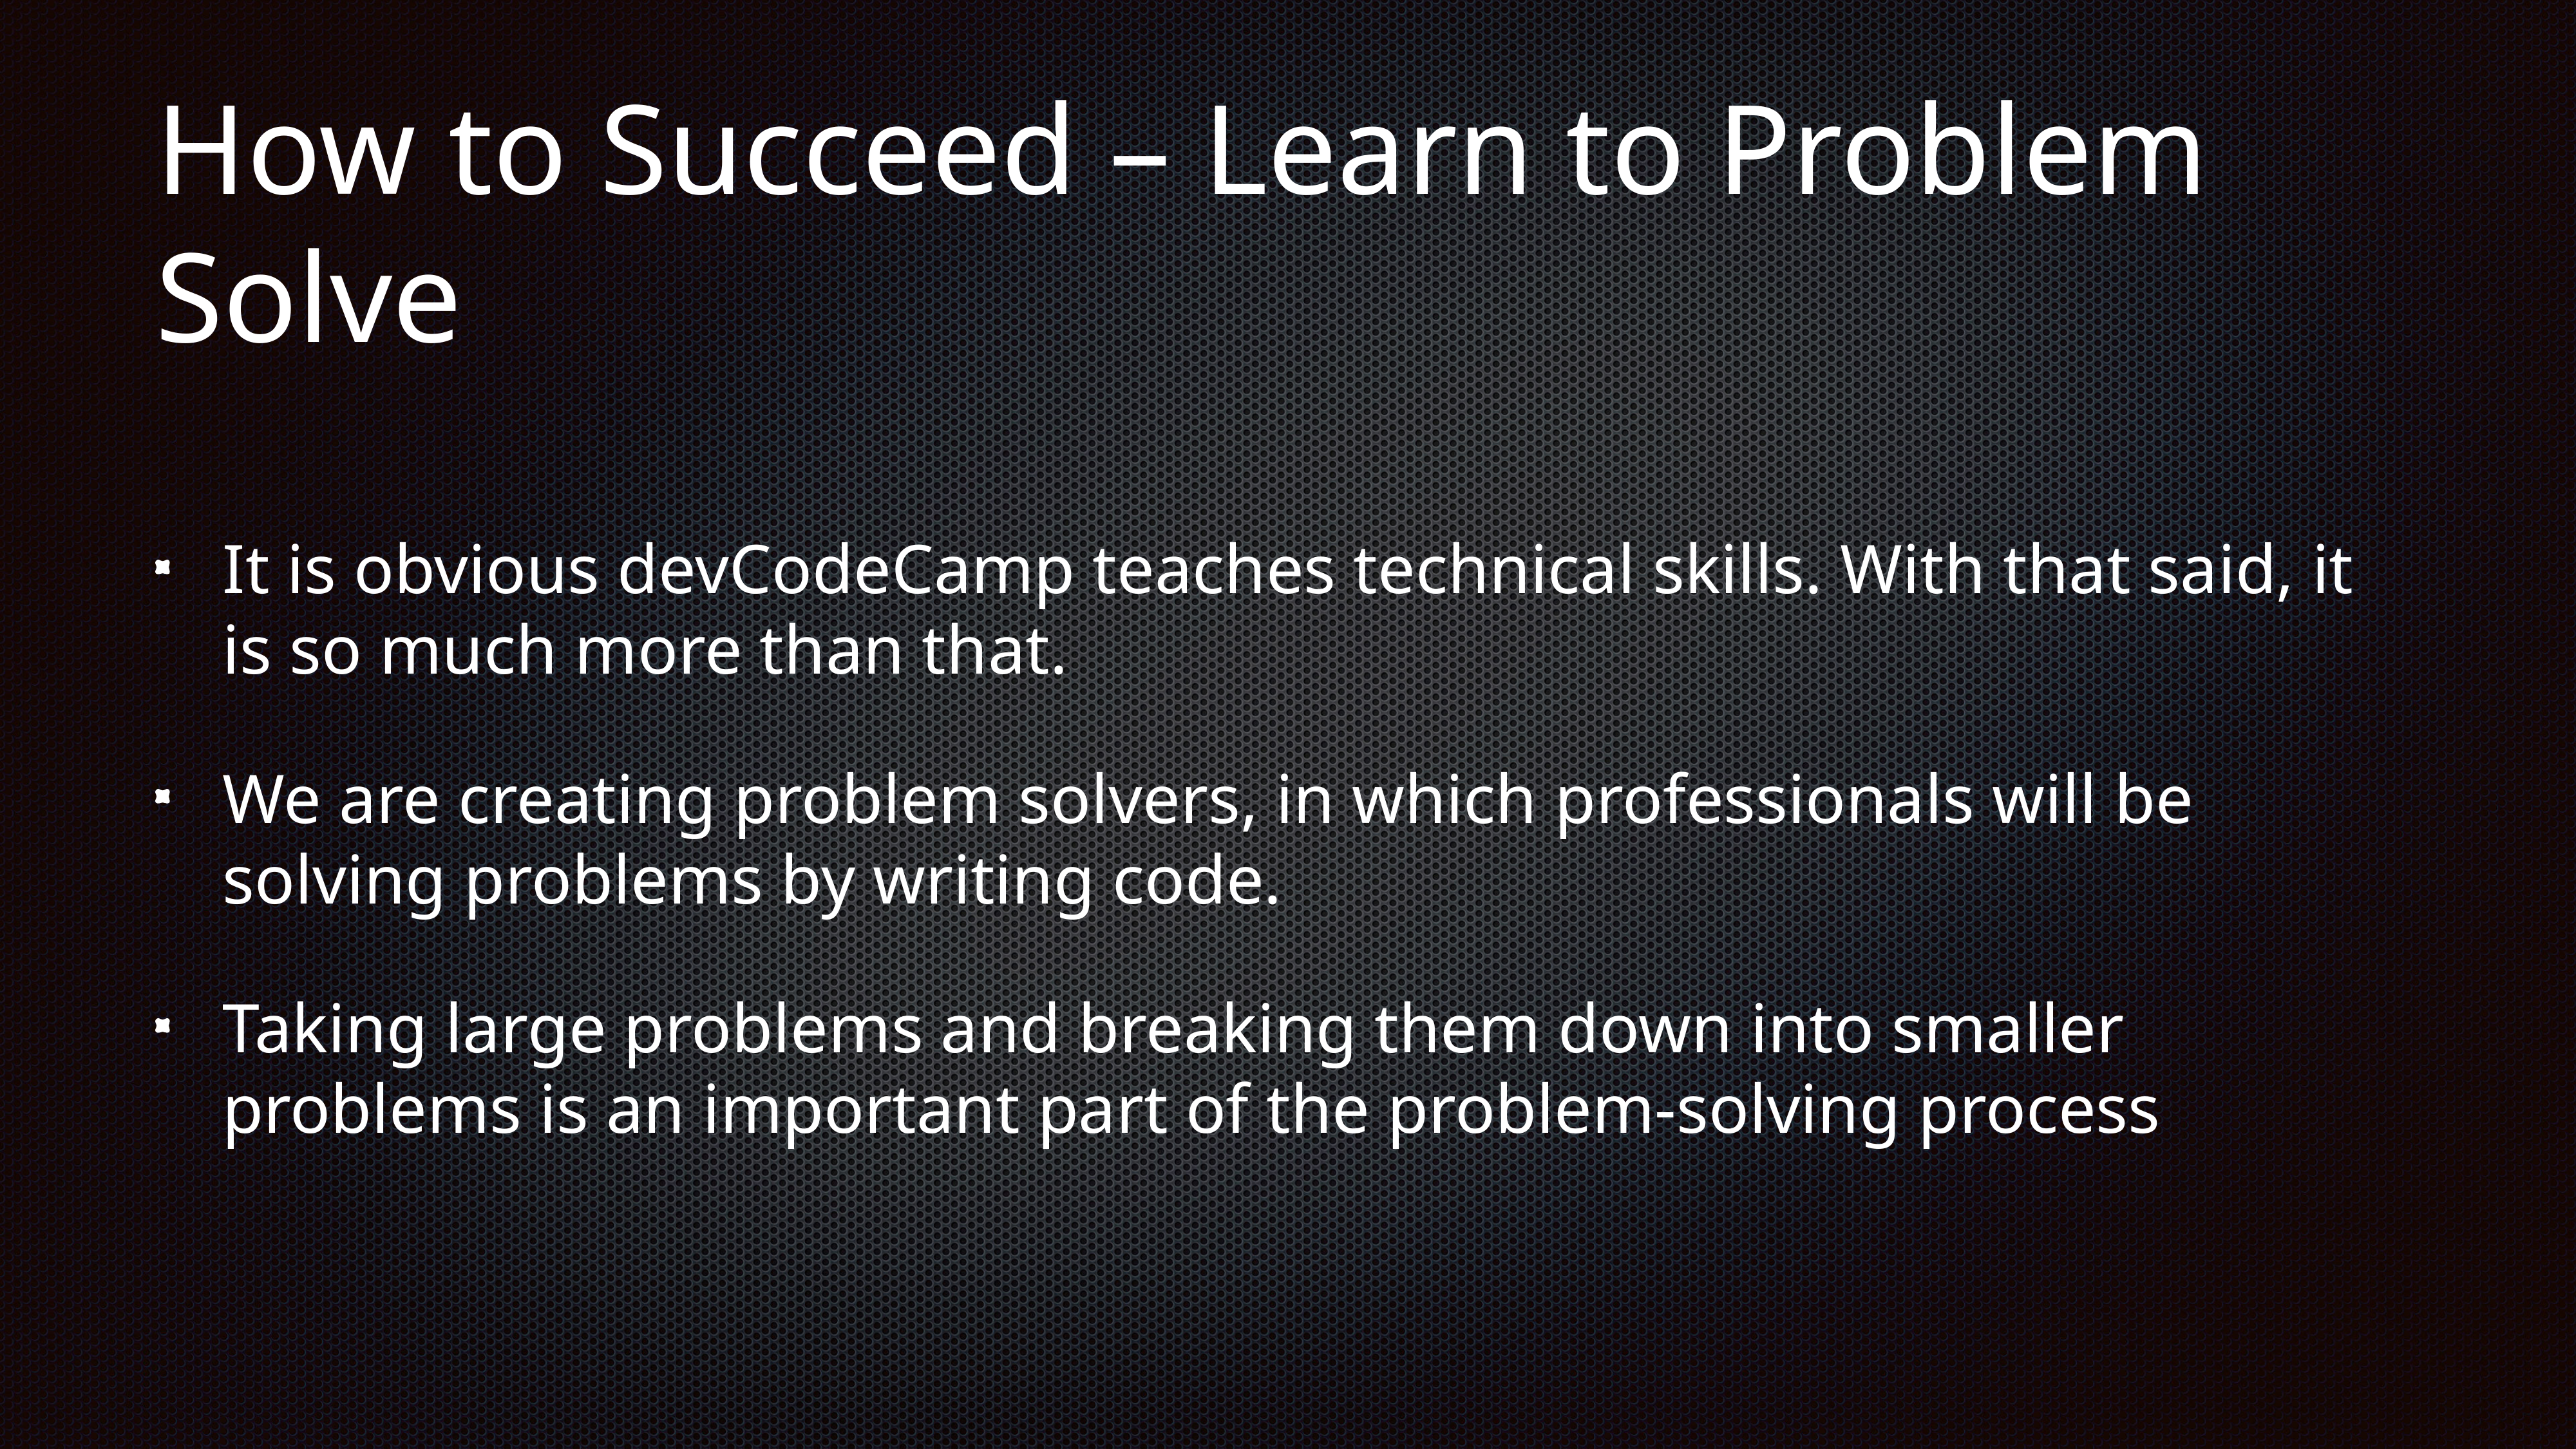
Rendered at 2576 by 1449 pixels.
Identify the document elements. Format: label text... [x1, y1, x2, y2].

picture [0, 0, 2576, 1449]
title How to Succeed – Learn to Problem Solve [155, 37, 2421, 401]
list It is obvious devCodeCamp teaches technical skills. With that said, it is so much more than that. We are creating problem solvers, in which professionals will be solving problems by writing code. Taking large problems and breaking them down into smaller problems is an important part of the problem-solving process [155, 412, 2421, 1262]
